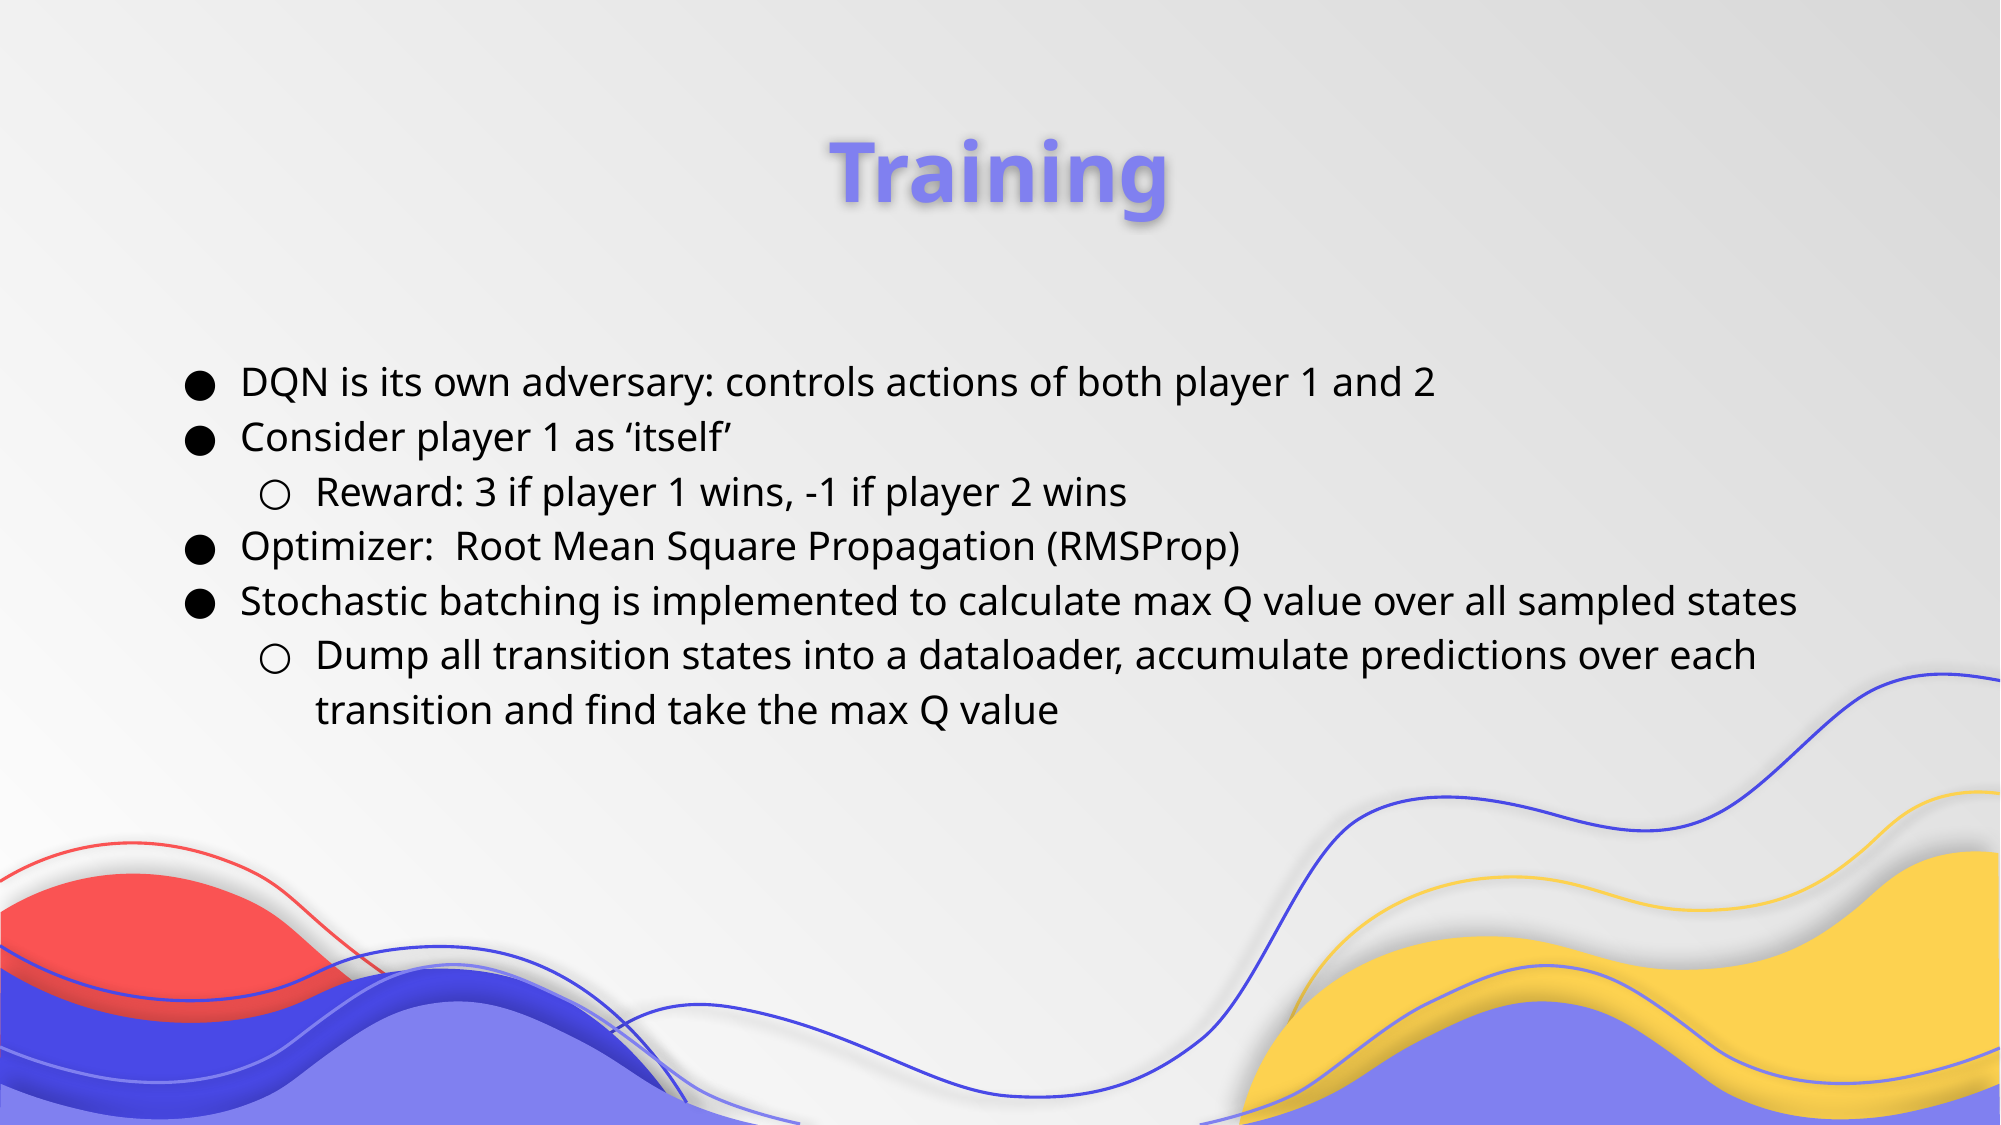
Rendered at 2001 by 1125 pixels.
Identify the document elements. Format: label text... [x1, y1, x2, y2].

title Training [145, 99, 1855, 207]
list DQN is its own adversary: controls actions of both player 1 and 2 Consider player 1 as ‘itself’ Reward: 3 if player 1 wins, -1 if player 2 wins Optimizer: Root Mean Square Propagation (RMSProp) Stochastic batching is implemented to calculate max Q value over all sampled states Dump all transition states into a dataloader, accumulate predictions over each transition and find take the max Q value [145, 330, 1855, 813]
